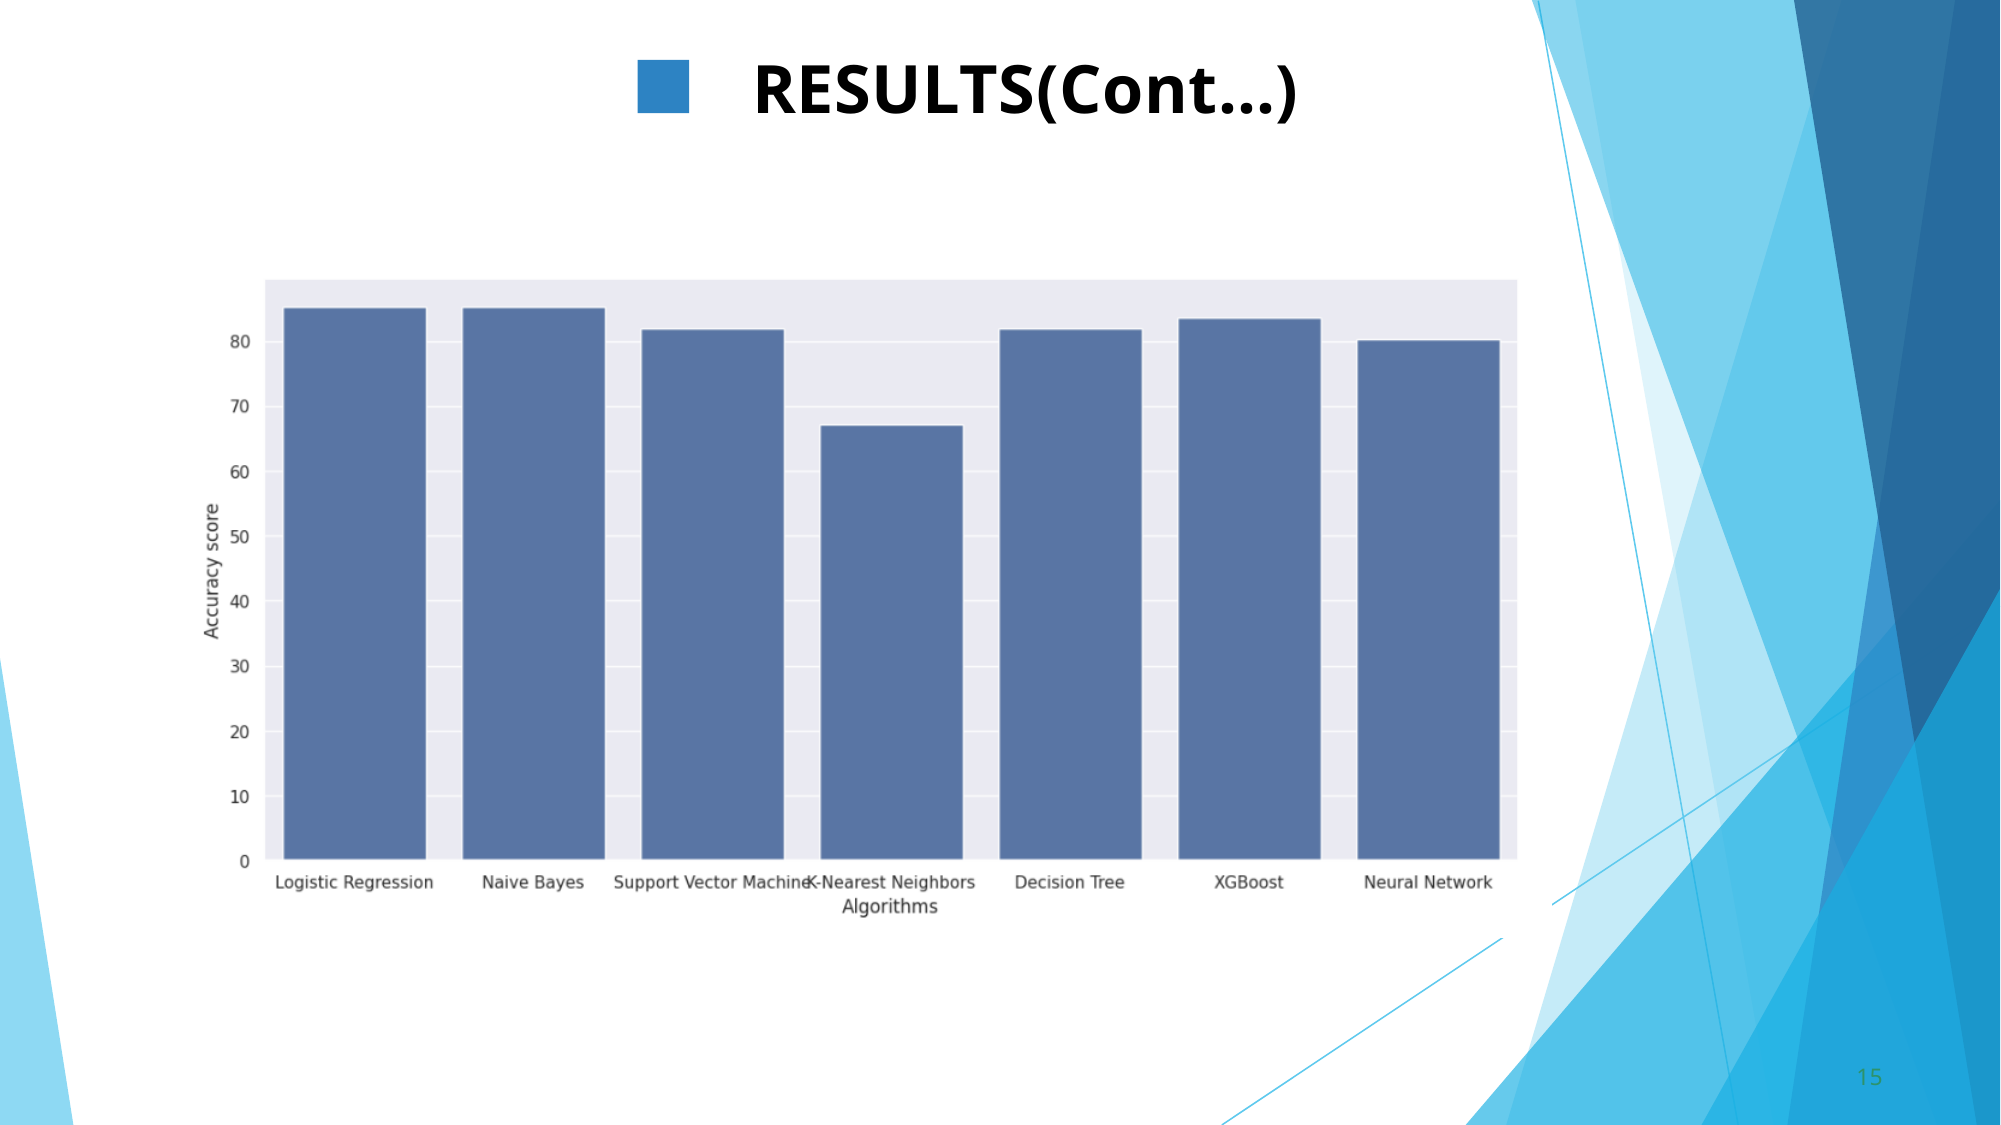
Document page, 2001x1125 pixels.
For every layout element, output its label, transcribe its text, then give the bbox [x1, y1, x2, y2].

title RESULTS(Cont…) [750, 45, 1311, 236]
text_box 15 [1849, 1061, 1888, 1095]
text_box [637, 59, 690, 114]
picture [149, 262, 1553, 938]
